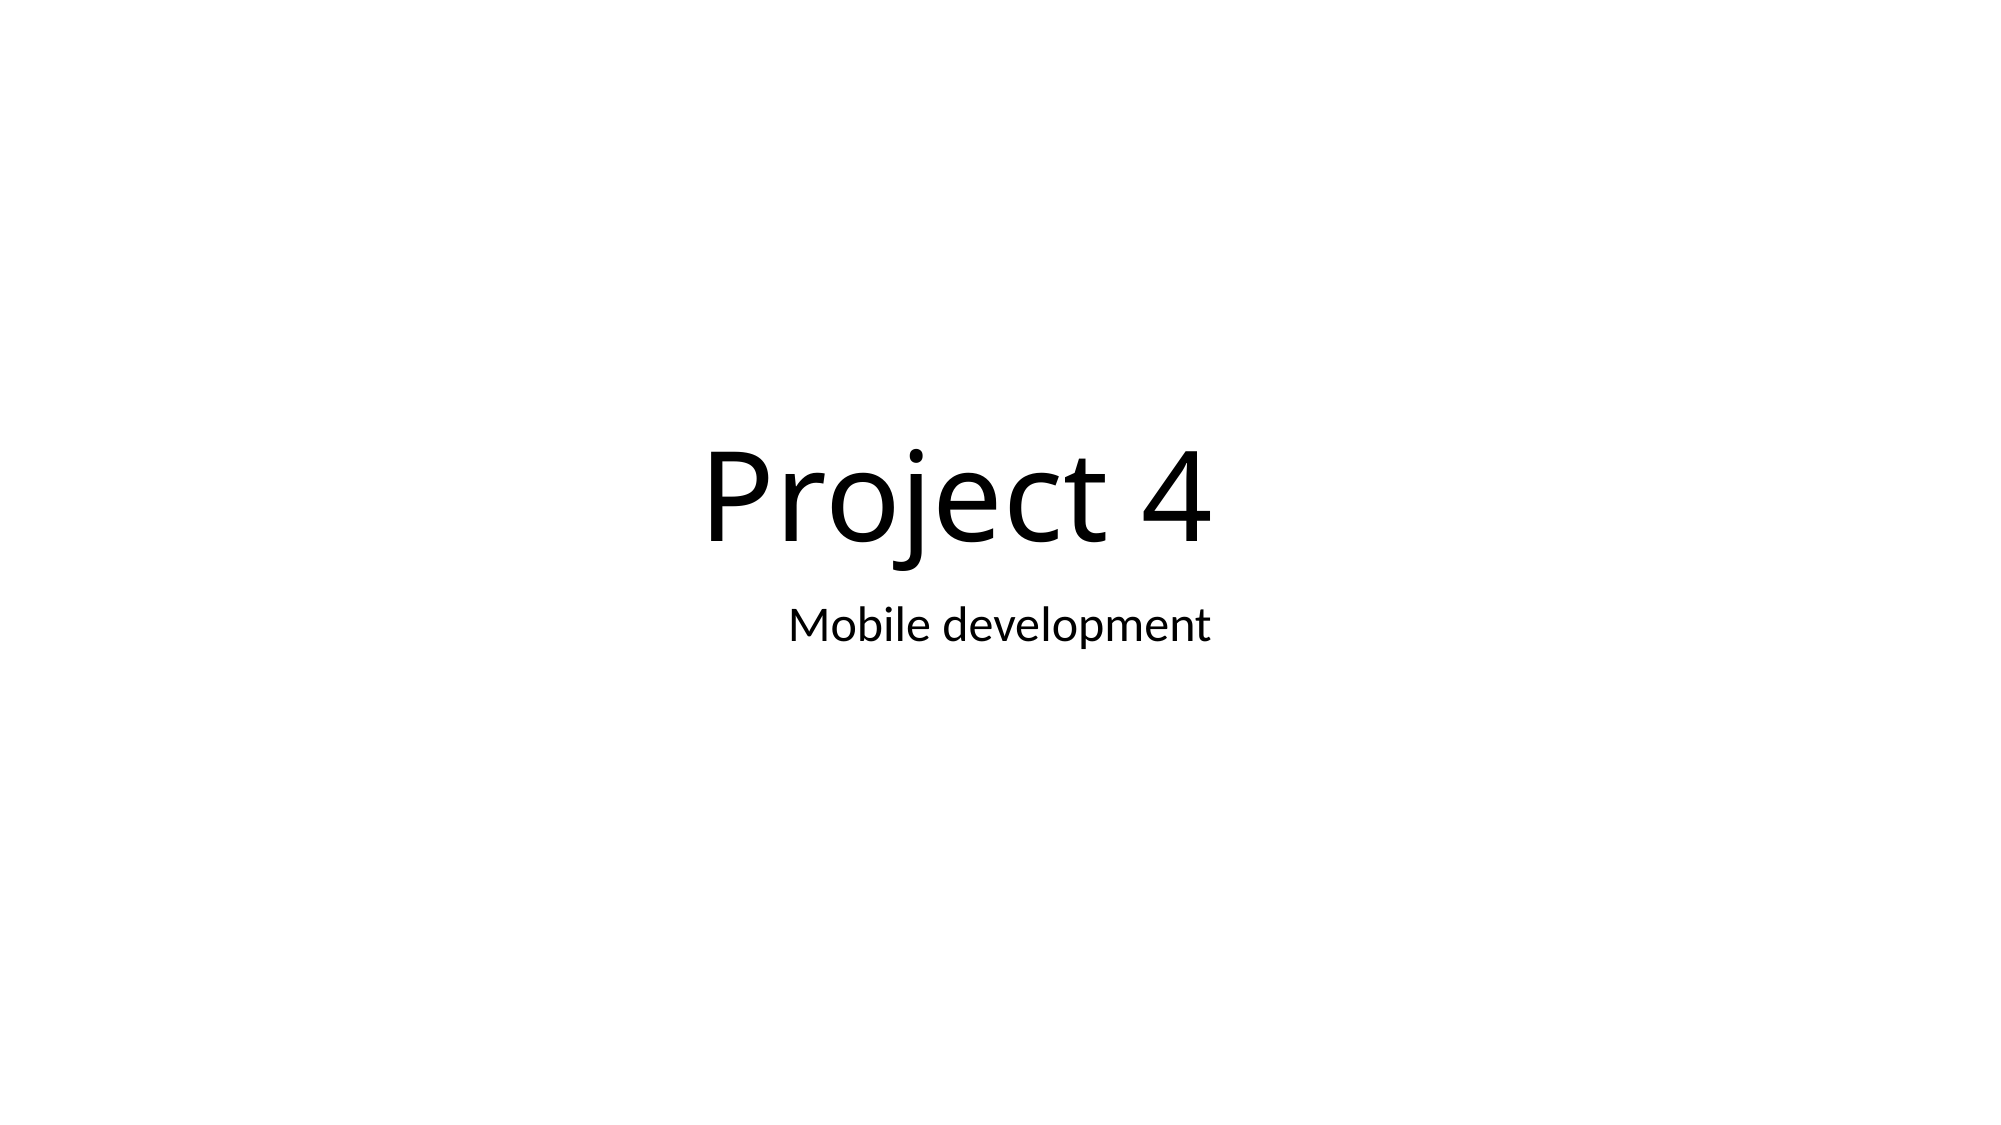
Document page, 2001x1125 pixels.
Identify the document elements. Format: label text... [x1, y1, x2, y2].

title Project 4 [249, 184, 1750, 576]
subtitle Mobile development [249, 590, 1750, 863]
